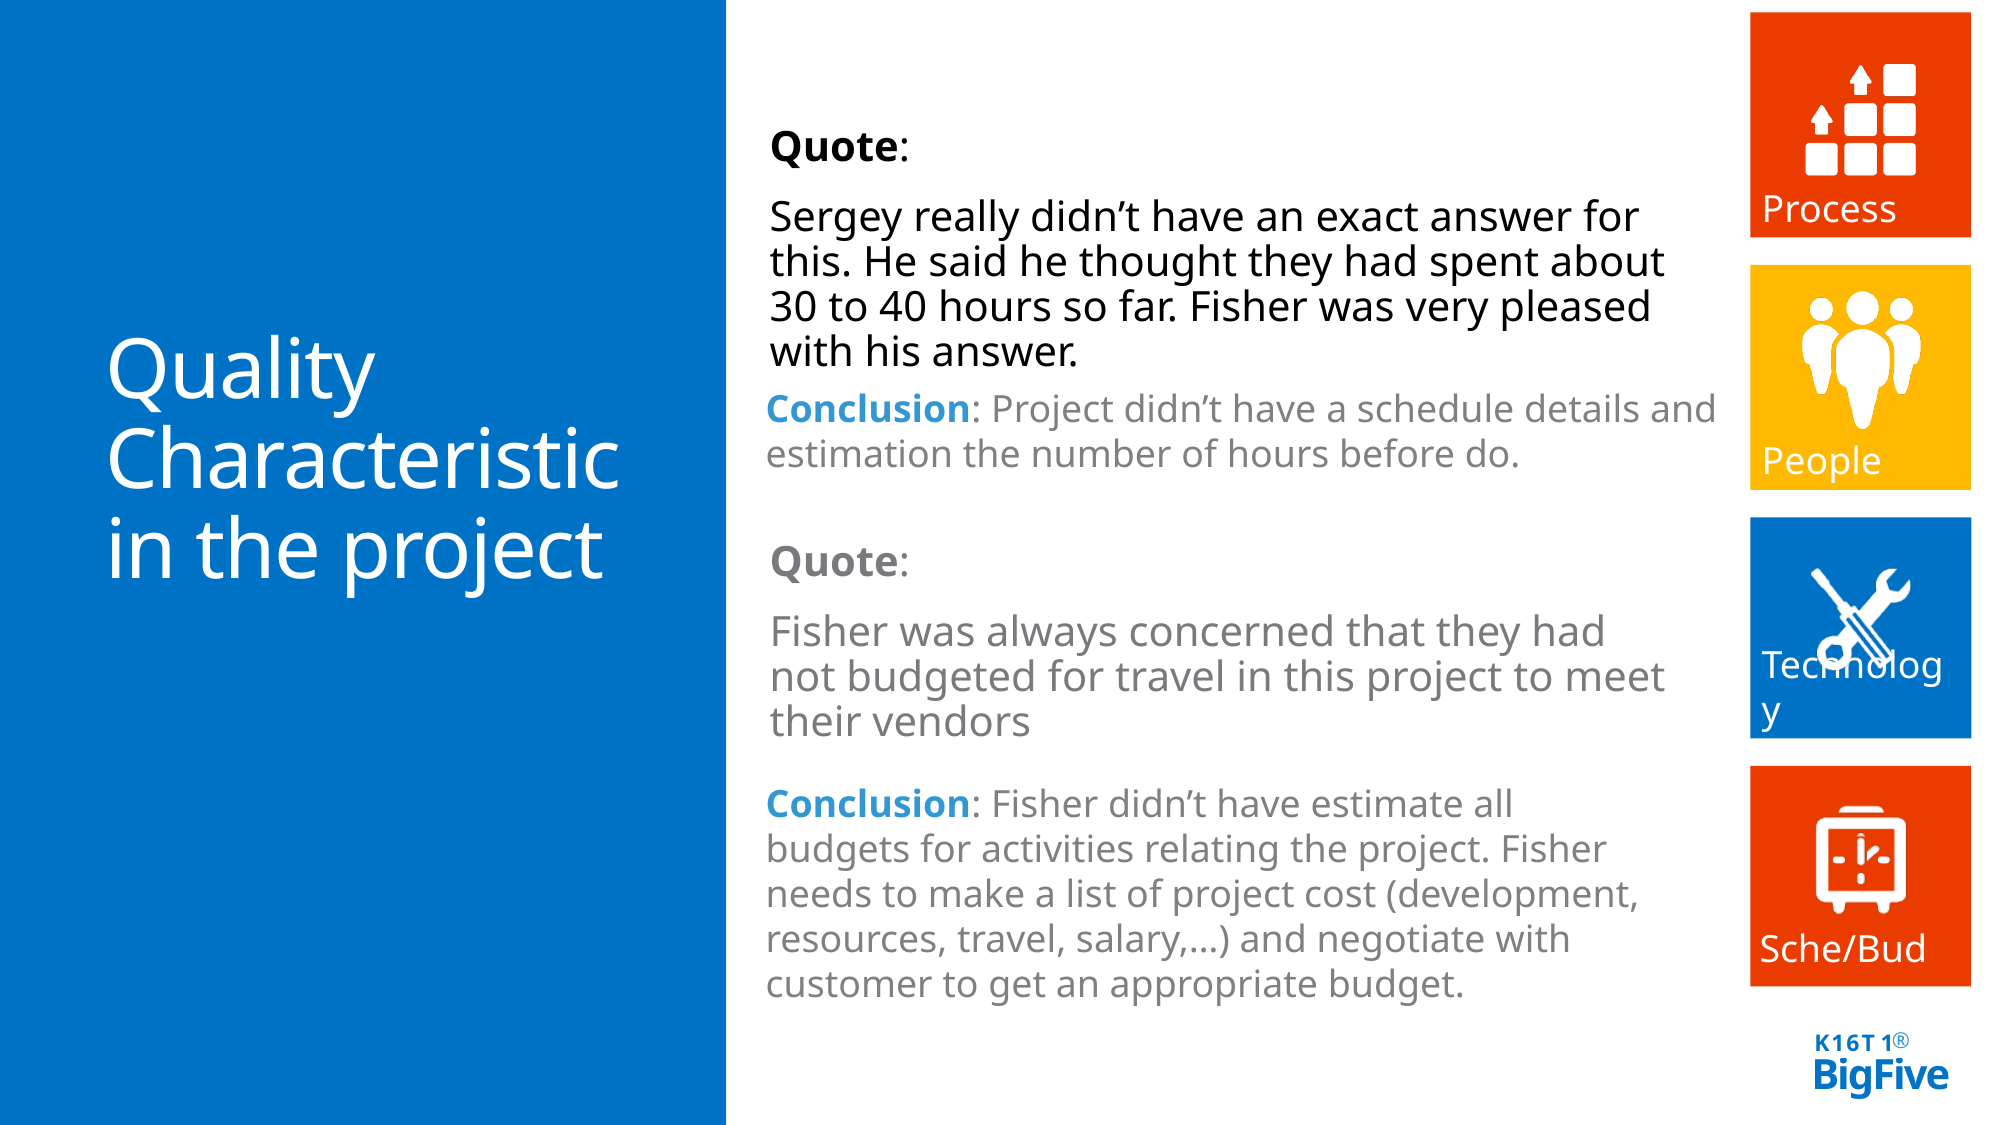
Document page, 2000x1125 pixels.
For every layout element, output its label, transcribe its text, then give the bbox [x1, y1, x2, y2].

text_box Conclusion: Project didn’t have a schedule details and estimation the number of hours before do. [750, 377, 1751, 528]
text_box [1750, 264, 1972, 491]
text_box Quote: Fisher was always concerned that they had not budgeted for travel in this project to meet their vendors [769, 540, 1670, 772]
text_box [1750, 12, 1972, 238]
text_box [1750, 517, 1972, 739]
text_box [1748, 765, 1972, 987]
list Quote: Sergey really didn’t have an exact answer for this. He said he thought they had spent about 30 to 40 hours so far. Fisher was very pleased with his answer. [769, 125, 1710, 361]
text_box Quality Characteristic in the project [105, 326, 644, 597]
text_box Conclusion: Fisher didn’t have estimate all budgets for activities relating the project. Fisher needs to make a list of project cost (development, resources, travel, salary,…) and negotiate with customer to get an appropriate budget. [750, 772, 1670, 1013]
